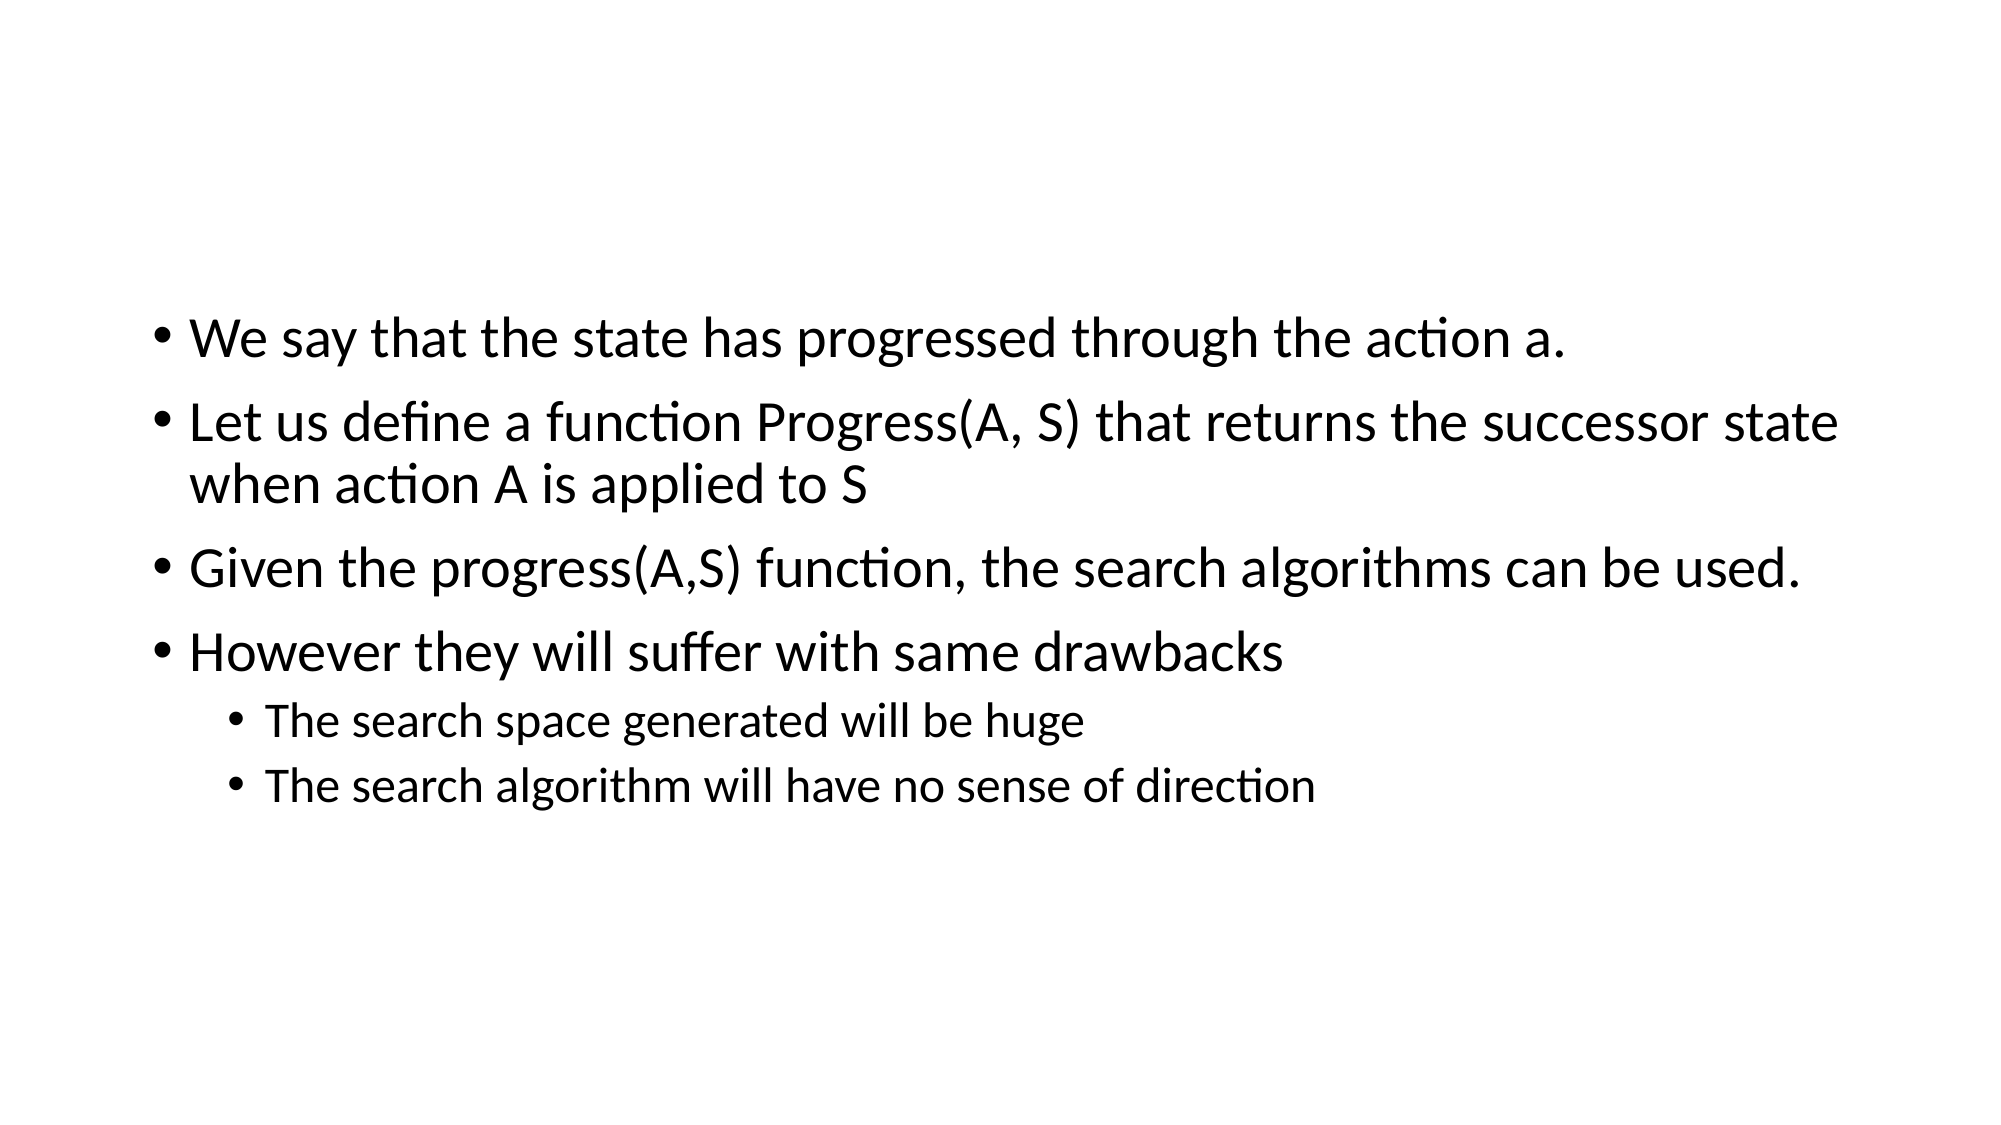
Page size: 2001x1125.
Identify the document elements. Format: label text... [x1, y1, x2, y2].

list We say that the state has progressed through the action a. Let us define a function Progress(A, S) that returns the successor state when action A is applied to S Given the progress(A,S) function, the search algorithms can be used. However they will suffer with same drawbacks The search space generated will be huge The search algorithm will have no sense of direction [137, 299, 1863, 1014]
